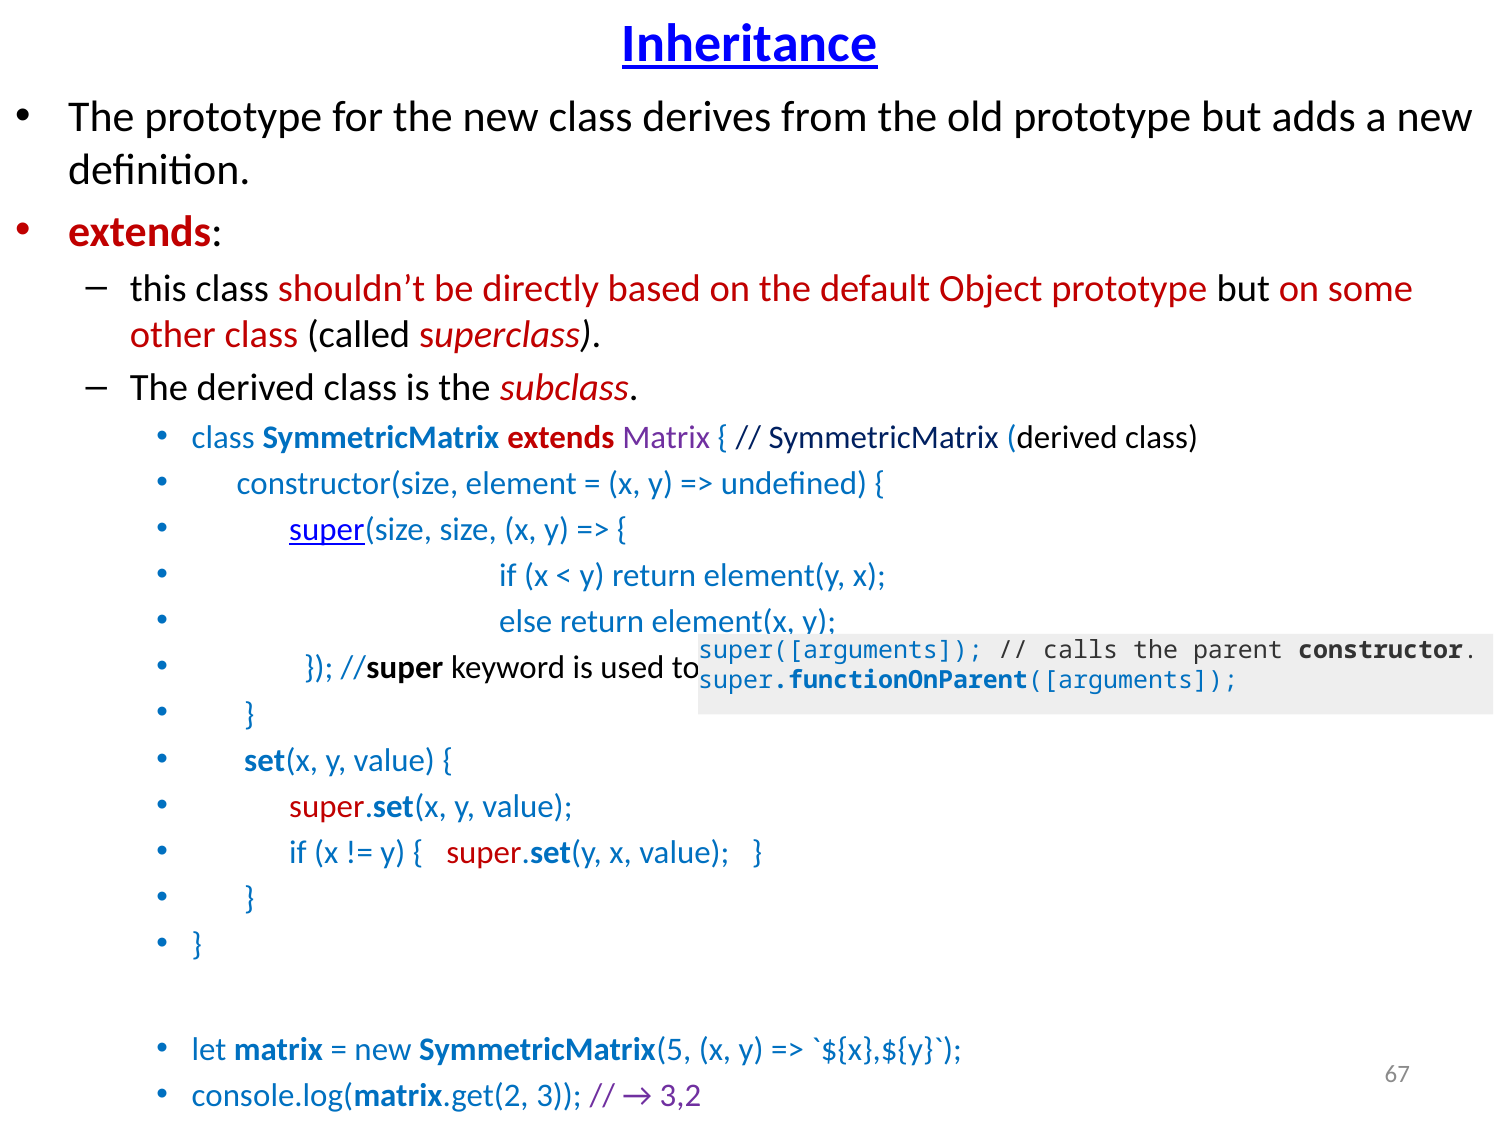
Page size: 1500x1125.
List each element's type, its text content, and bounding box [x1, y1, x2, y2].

list The prototype for the new class derives from the old prototype but adds a new definition. extends: this class shouldn’t be directly based on the default Object prototype but on some other class (called superclass). The derived class is the subclass. class SymmetricMatrix extends Matrix { // SymmetricMatrix (derived class) constructor(size, element = (x, y) => undefined) { super(size, size, (x, y) => { if (x < y) return element(y, x); else return element(x, y); }); //super keyword is used to access and call functions on an object's parent. } set(x, y, value) { super.set(x, y, value); if (x != y) { super.set(y, x, value); } } } let matrix = new SymmetricMatrix(5, (x, y) => `${x},${y}`); console.log(matrix.get(2, 3)); // → 3,2 [0, 80, 1500, 1125]
title Inheritance [0, 0, 1500, 80]
text_box super([arguments]); // calls the parent constructor. super.functionOnParent([arguments]); [698, 633, 1494, 715]
slide_number 67 [1074, 1042, 1425, 1103]
